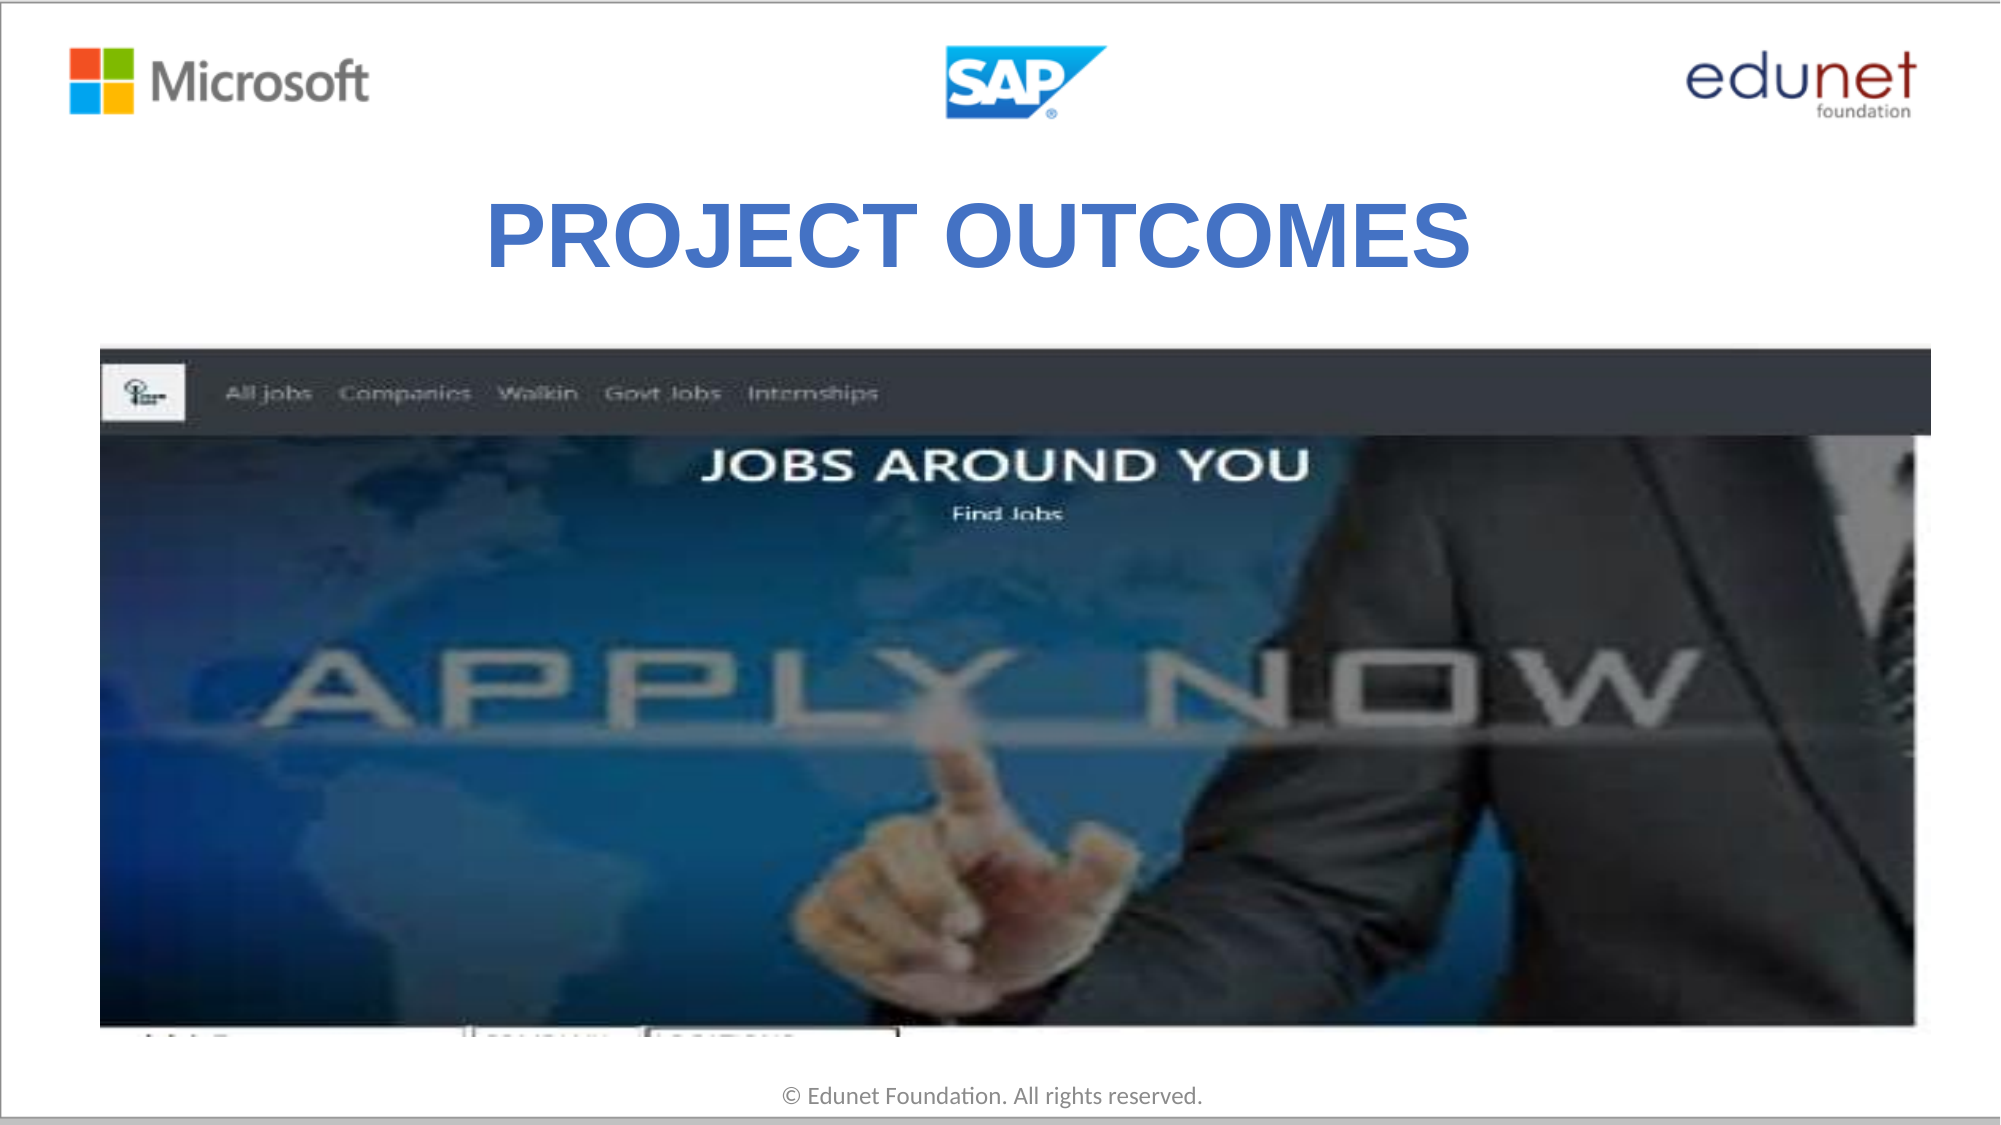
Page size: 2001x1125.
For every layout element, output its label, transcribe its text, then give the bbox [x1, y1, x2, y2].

picture [0, 0, 2001, 1125]
footer © Edunet Foundation. All rights reserved. [655, 1065, 1331, 1125]
title PROJECT OUTCOMES [229, 159, 1730, 295]
